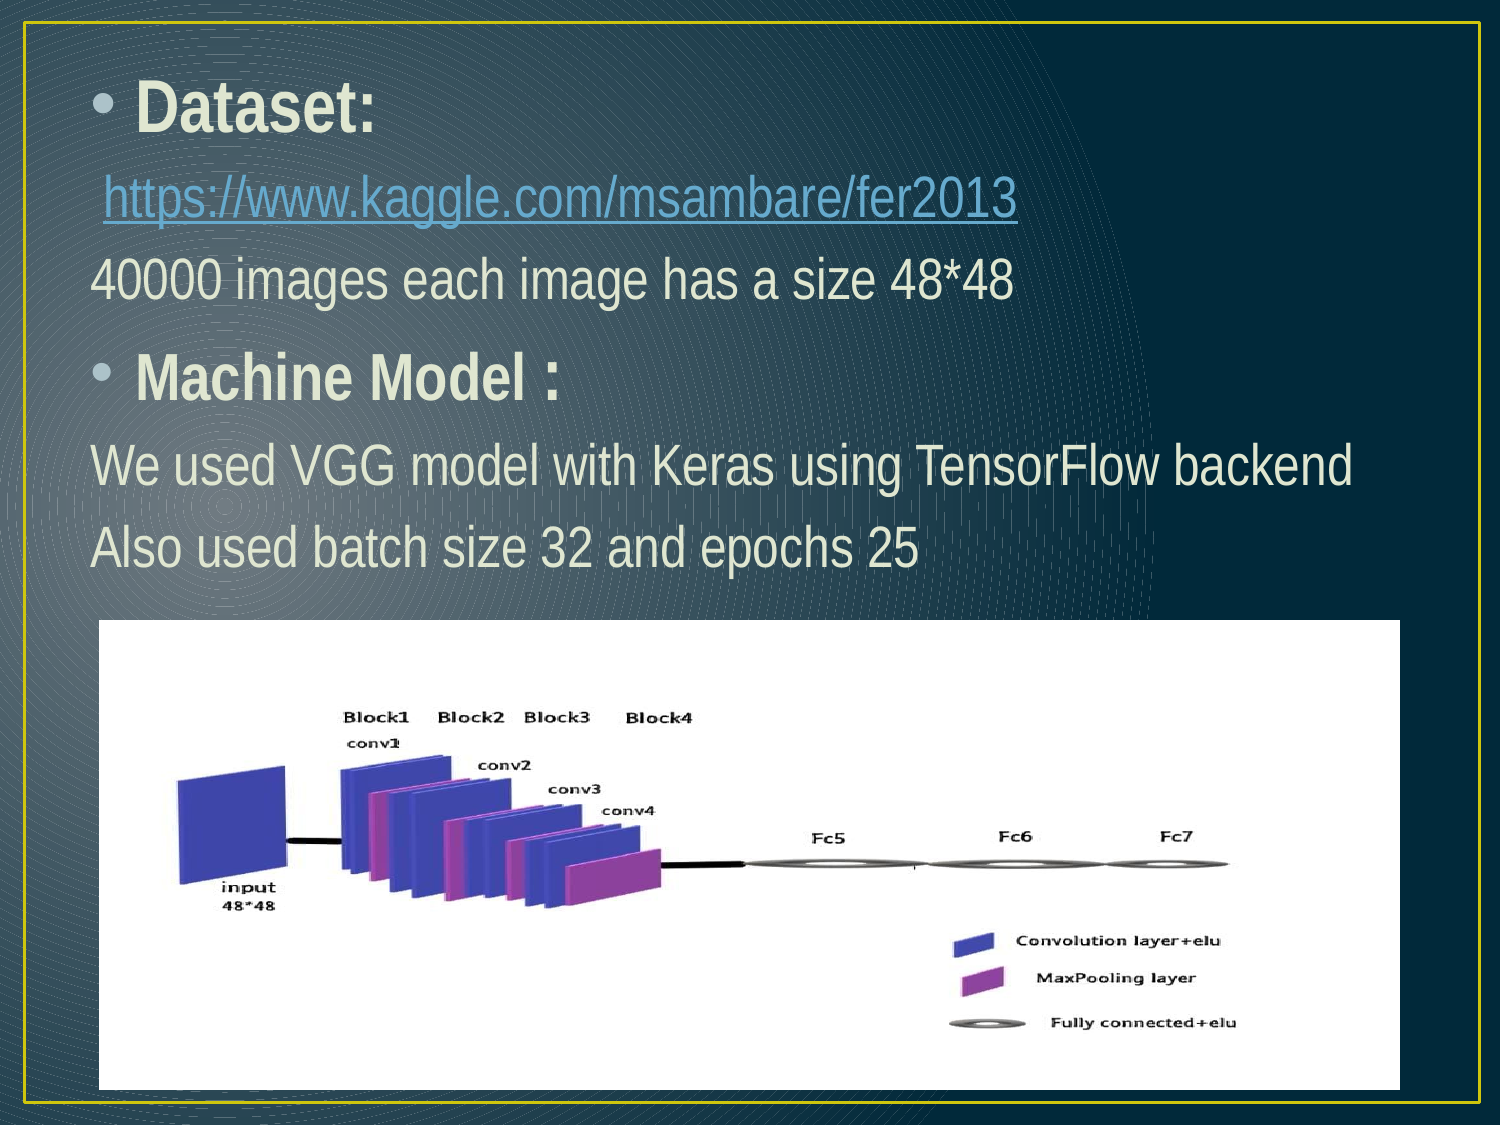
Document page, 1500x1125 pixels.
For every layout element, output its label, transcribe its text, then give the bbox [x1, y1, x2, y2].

list Dataset: https://www.kaggle.com/msambare/fer2013 40000 images each image has a size 48*48 Machine Model : We used VGG model with Keras using TensorFlow backend Also used batch size 32 and epochs 25 [75, 50, 1425, 1075]
picture [896, 1094, 910, 1101]
picture [99, 620, 1399, 1090]
